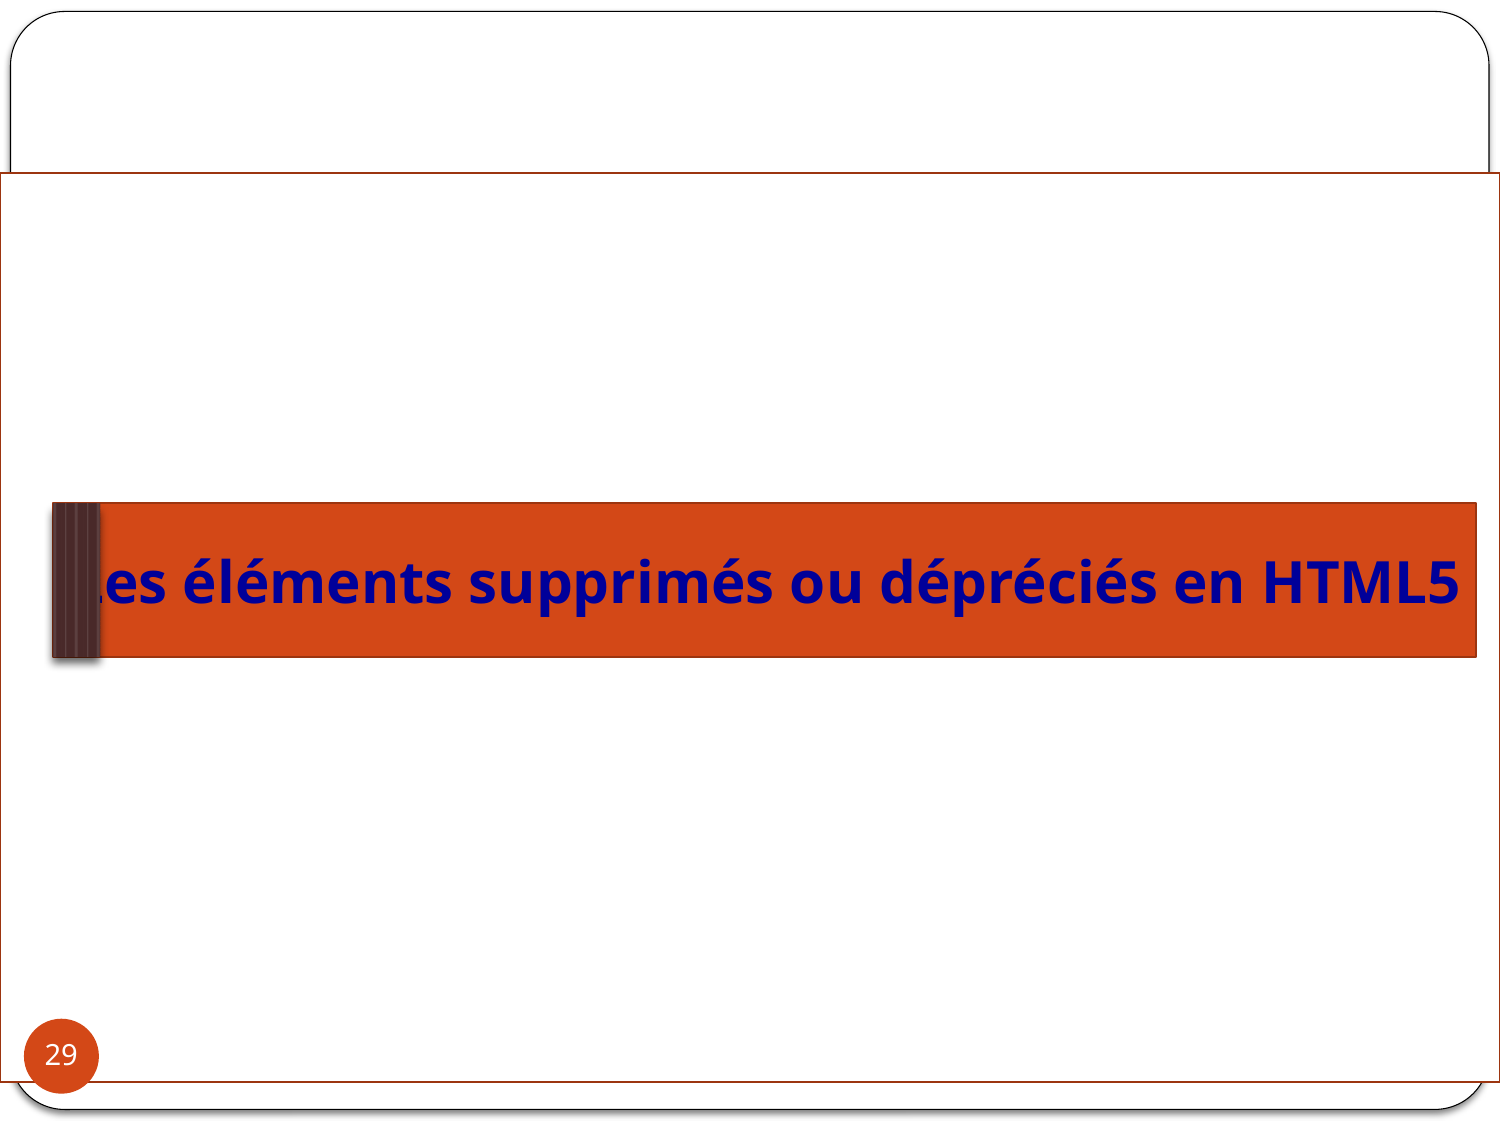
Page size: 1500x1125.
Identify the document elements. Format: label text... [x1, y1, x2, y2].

text_box [0, 172, 1500, 1083]
text_box [53, 503, 101, 657]
text_box Les éléments supprimés ou dépréciés en HTML5 [52, 502, 1477, 658]
footer UP WEB ESPRIT [150, 1012, 800, 1088]
slide_number 29 [23, 1018, 99, 1094]
